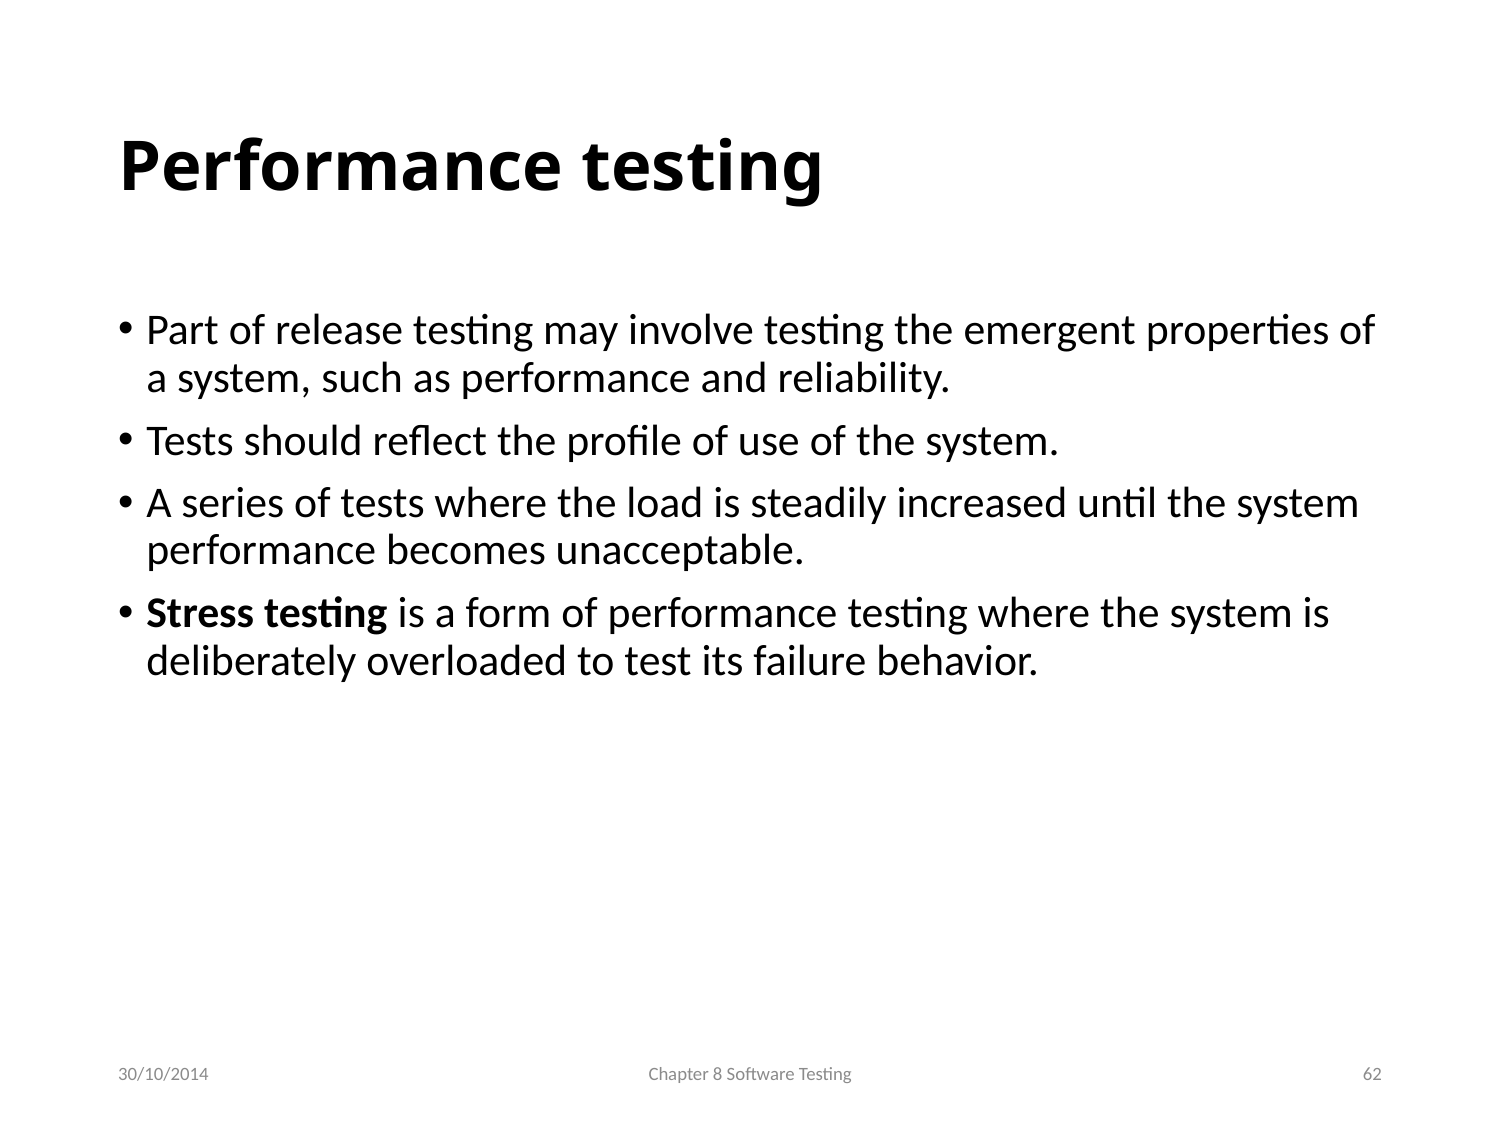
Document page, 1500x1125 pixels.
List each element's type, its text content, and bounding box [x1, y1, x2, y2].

slide_number 62 [1059, 1042, 1397, 1103]
list Part of release testing may involve testing the emergent properties of a system, such as performance and reliability. Tests should reflect the profile of use of the system. A series of tests where the load is steadily increased until the system performance becomes unacceptable. Stress testing is a form of performance testing where the system is deliberately overloaded to test its failure behavior. [103, 299, 1397, 1014]
title Performance testing [103, 59, 1397, 278]
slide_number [103, 1042, 441, 1103]
footer Chapter 8 Software Testing [496, 1042, 1004, 1103]
